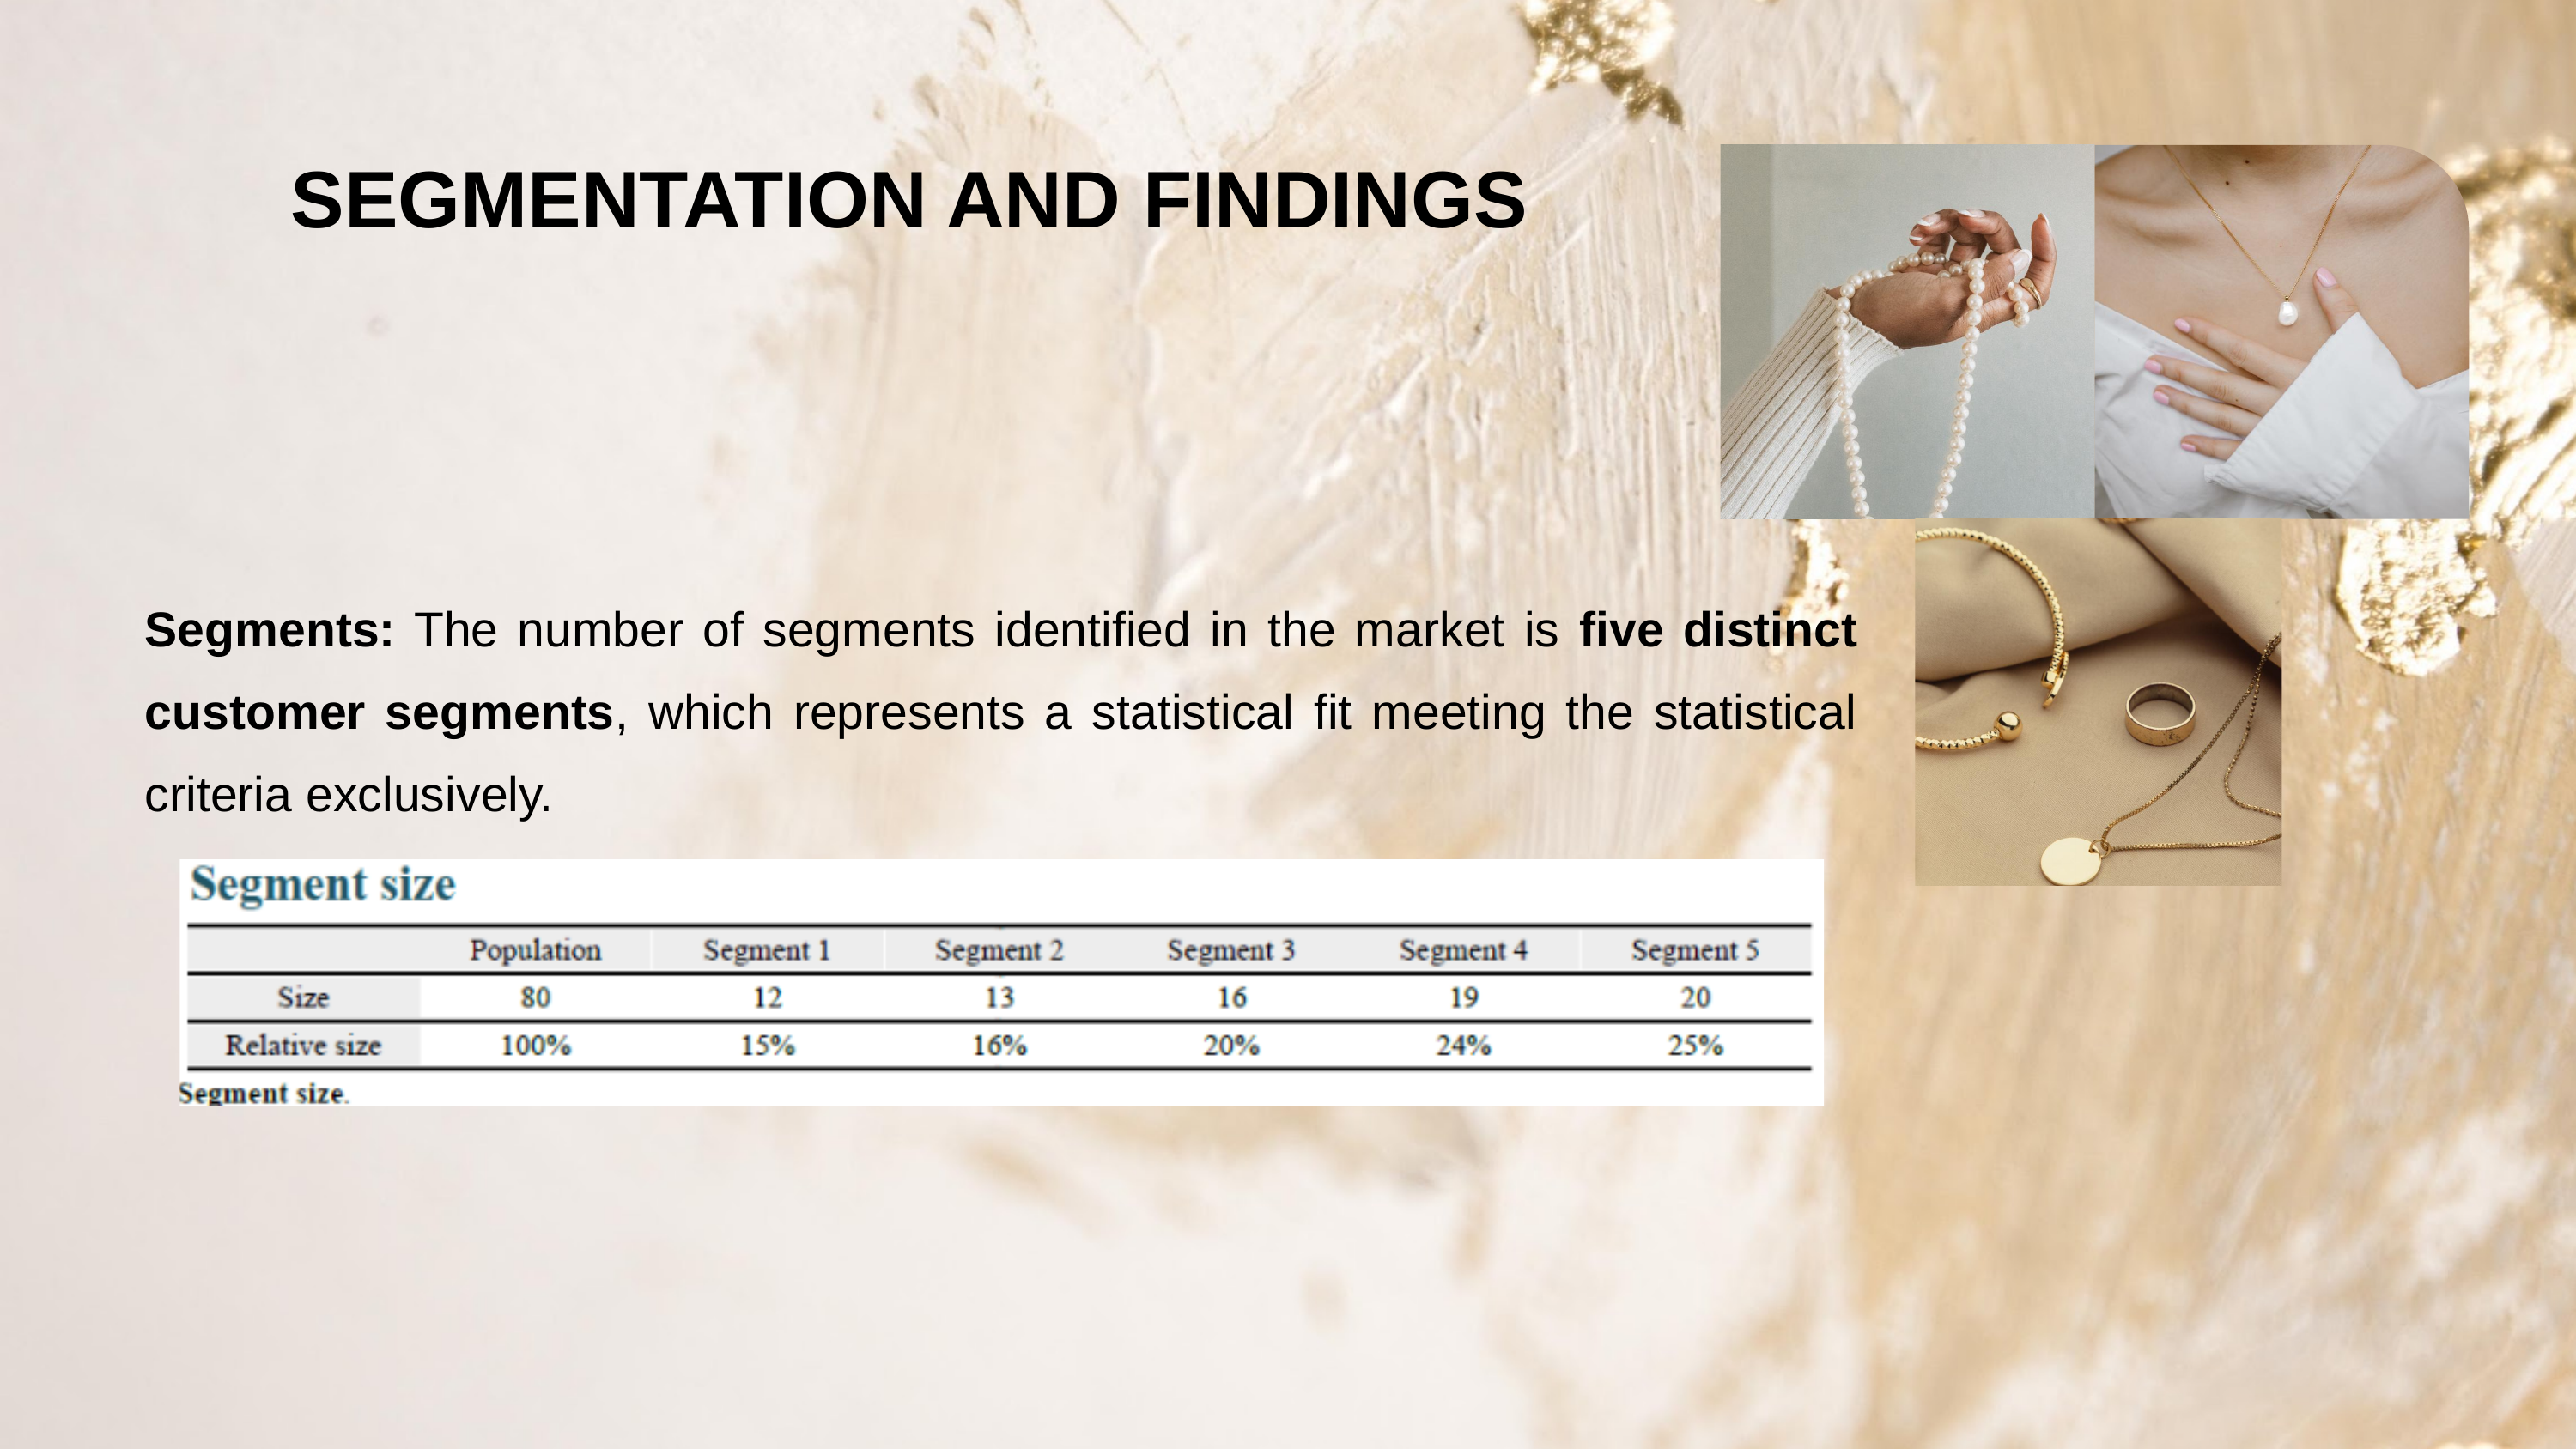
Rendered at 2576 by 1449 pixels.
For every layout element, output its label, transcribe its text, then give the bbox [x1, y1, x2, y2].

text_box [2095, 144, 2470, 519]
text_box SEGMENTATION AND FINDINGS [144, 139, 1674, 244]
text_box [0, 0, 2576, 1449]
text_box [1720, 144, 2095, 519]
text_box Segments: The number of segments identified in the market is five distinct customer segments, which represents a statistical fit meeting the statistical criteria exclusively. [144, 574, 1858, 972]
text_box [179, 859, 1825, 1106]
text_box [1915, 518, 2282, 886]
